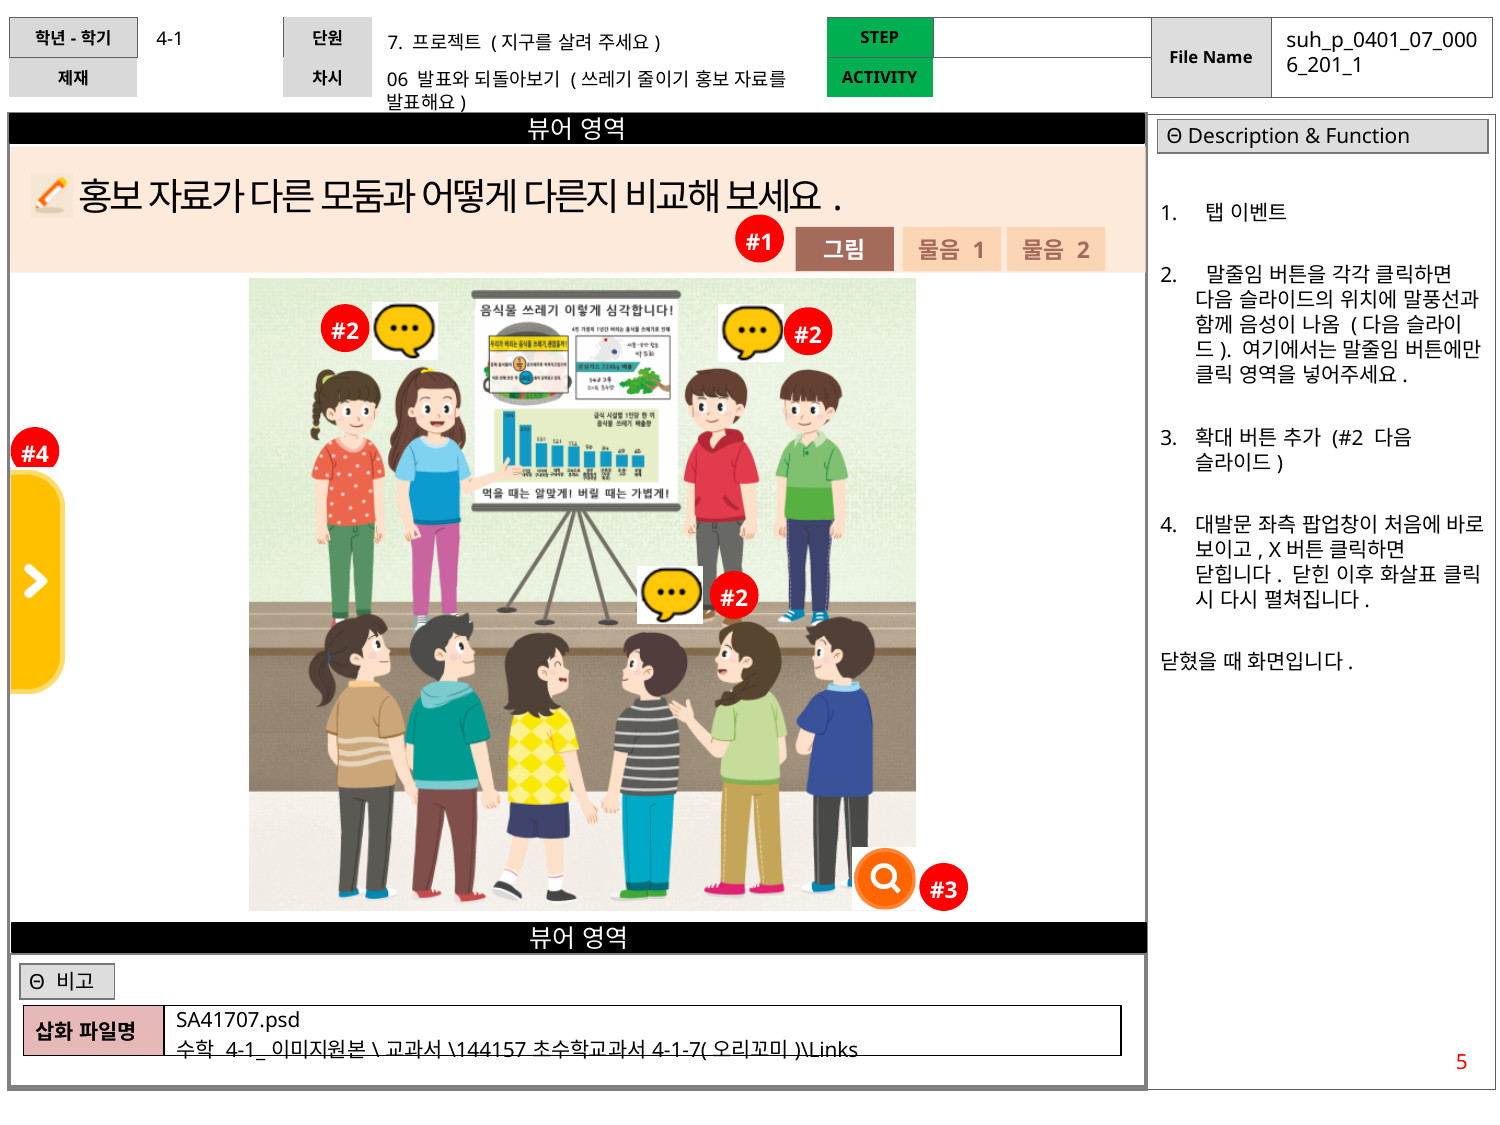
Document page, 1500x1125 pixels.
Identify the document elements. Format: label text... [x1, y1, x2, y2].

text_box 7. 프로젝트 (지구를 살려 주세요) [372, 23, 828, 48]
text_box #1 [733, 225, 786, 265]
text_box 4-1 [141, 18, 284, 55]
text_box 그림 [794, 225, 896, 273]
text_box 탭 이벤트 말줄임 버튼을 각각 클릭하면 다음 슬라이드의 위치에 말풍선과 함께 음성이 나옴 (다음 슬라이드). 여기에서는 말줄임 버튼에만 클릭 영역을 넣어주세요. 확대 버튼 추가 (#2 다음 슬라이드) 대발문 좌측 팝업창이 처음에 바로 보이고, X버튼 클릭하면 닫힙니다. 닫힌 이후 화살표 클릭 시 다시 펼쳐집니다. 닫혔을 때 화면입니다. [1145, 160, 1500, 744]
picture [249, 278, 916, 912]
text_box [9, 145, 1148, 275]
text_box #3 [922, 860, 971, 914]
table_header 삽화 파일명 [24, 1006, 163, 1055]
text_box #4 [8, 424, 62, 466]
text_box suh_p_0401_07_0006_201_1 [1271, 18, 1500, 84]
text_box 물음 1 [901, 225, 1003, 273]
text_box 물음 2 [1005, 225, 1107, 273]
text_box 홍보 자료가 다른 모둠과 어떻게 다른지 비교해 보세요. [63, 165, 1150, 225]
picture [10, 467, 67, 695]
picture [31, 173, 73, 218]
table_header SA41707.psd 수학 4-1_이미지원본\교과서\144157초수학교과서4-1-7(오리꼬미)\Links [165, 1006, 1120, 1055]
table_header Θ Description & Function [1158, 120, 1487, 152]
text_box 06 발표와 되돌아보기 (쓰레기 줄이기 홍보 자료를 발표해요) [372, 60, 821, 96]
